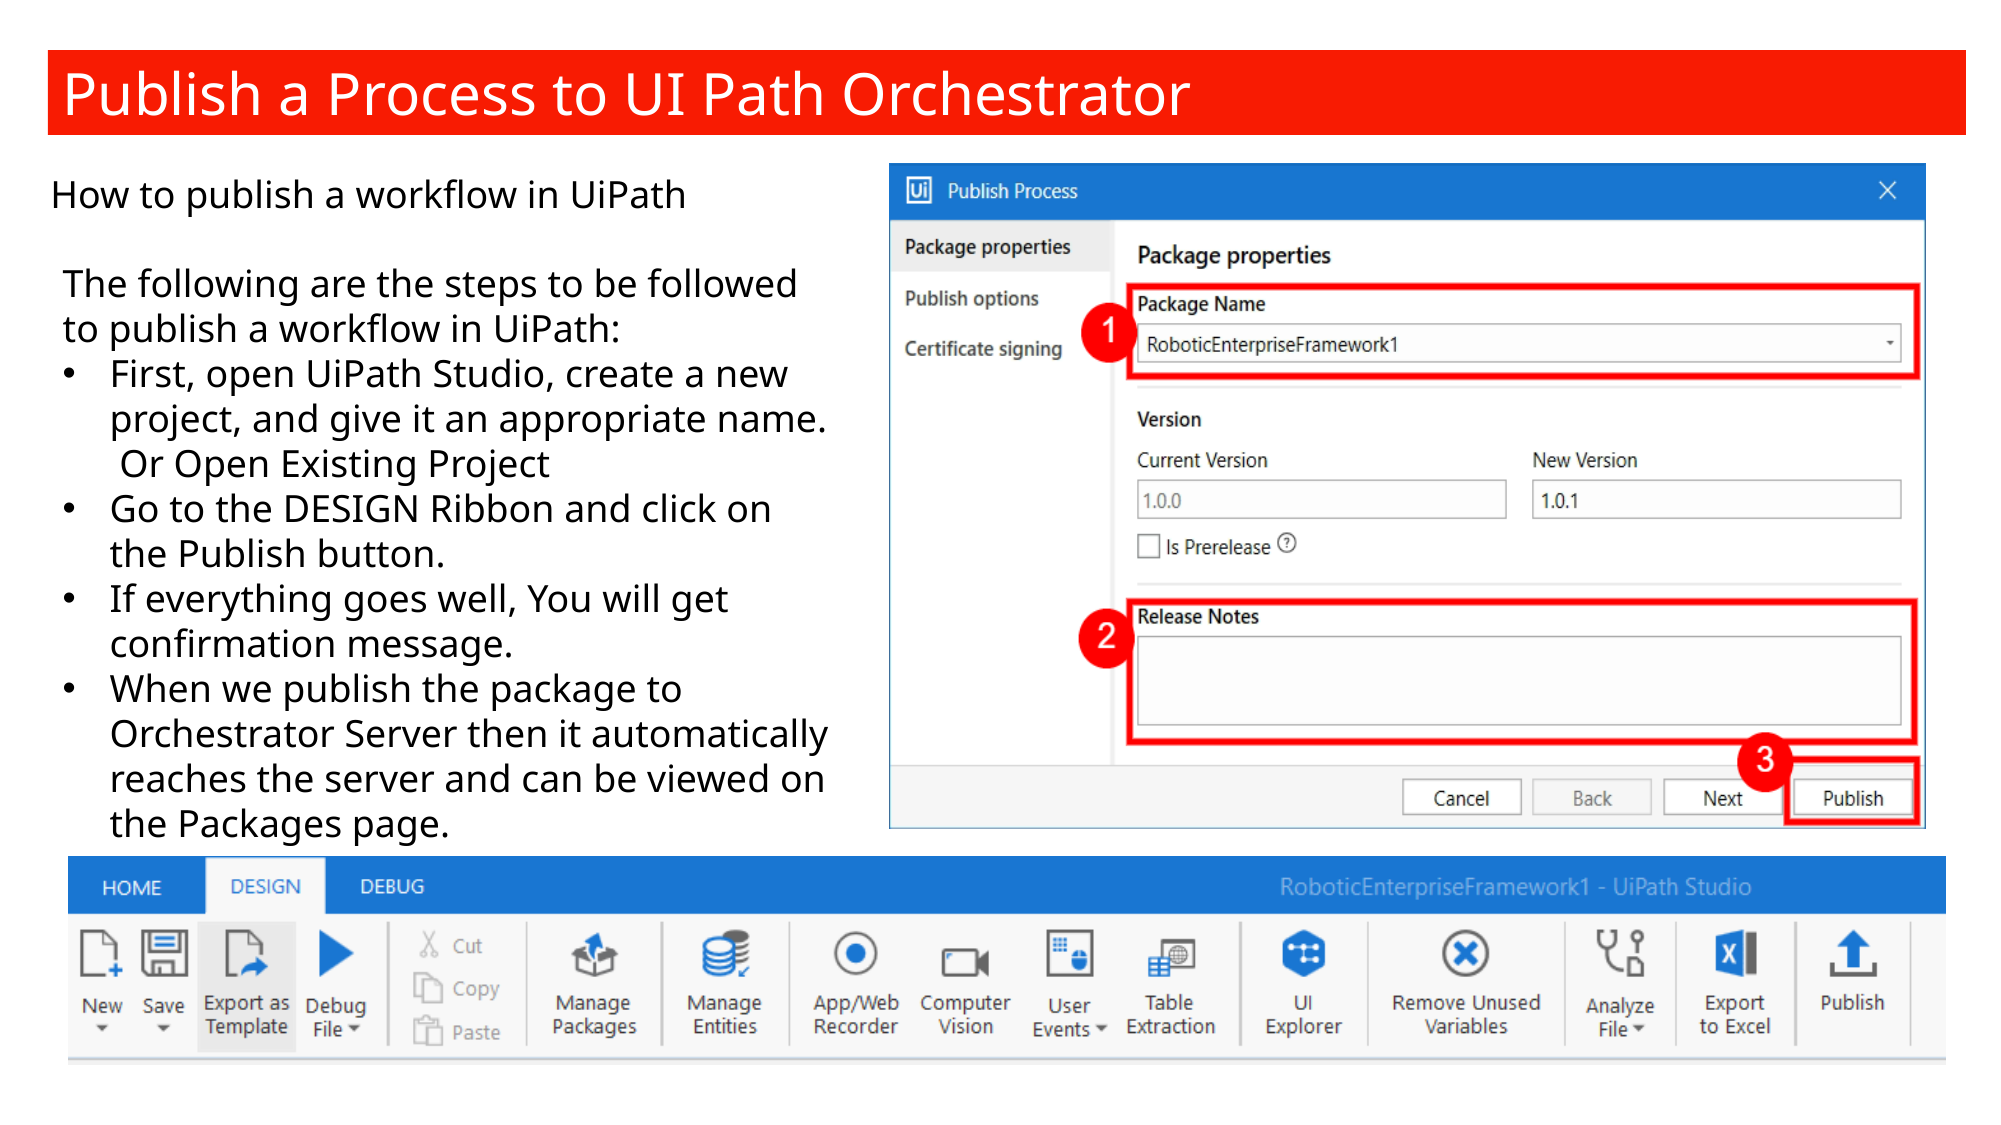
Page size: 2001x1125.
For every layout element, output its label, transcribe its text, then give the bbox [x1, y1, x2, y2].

text_box How to publish a workflow in UiPath [35, 163, 888, 224]
picture [888, 163, 1926, 829]
picture [68, 856, 1946, 1065]
text_box The following are the steps to be followed to publish a workflow in UiPath: First, open UiPath Studio, create a new project, and give it an appropriate name. Or Open Existing Project Go to the DESIGN Ribbon and click on the Publish button. If everything goes well, You will get confirmation message. When we publish the package to Orchestrator Server then it automatically reaches the server and can be viewed on the Packages page. [47, 252, 847, 853]
text_box Publish a Process to UI Path Orchestrator [47, 50, 1966, 135]
